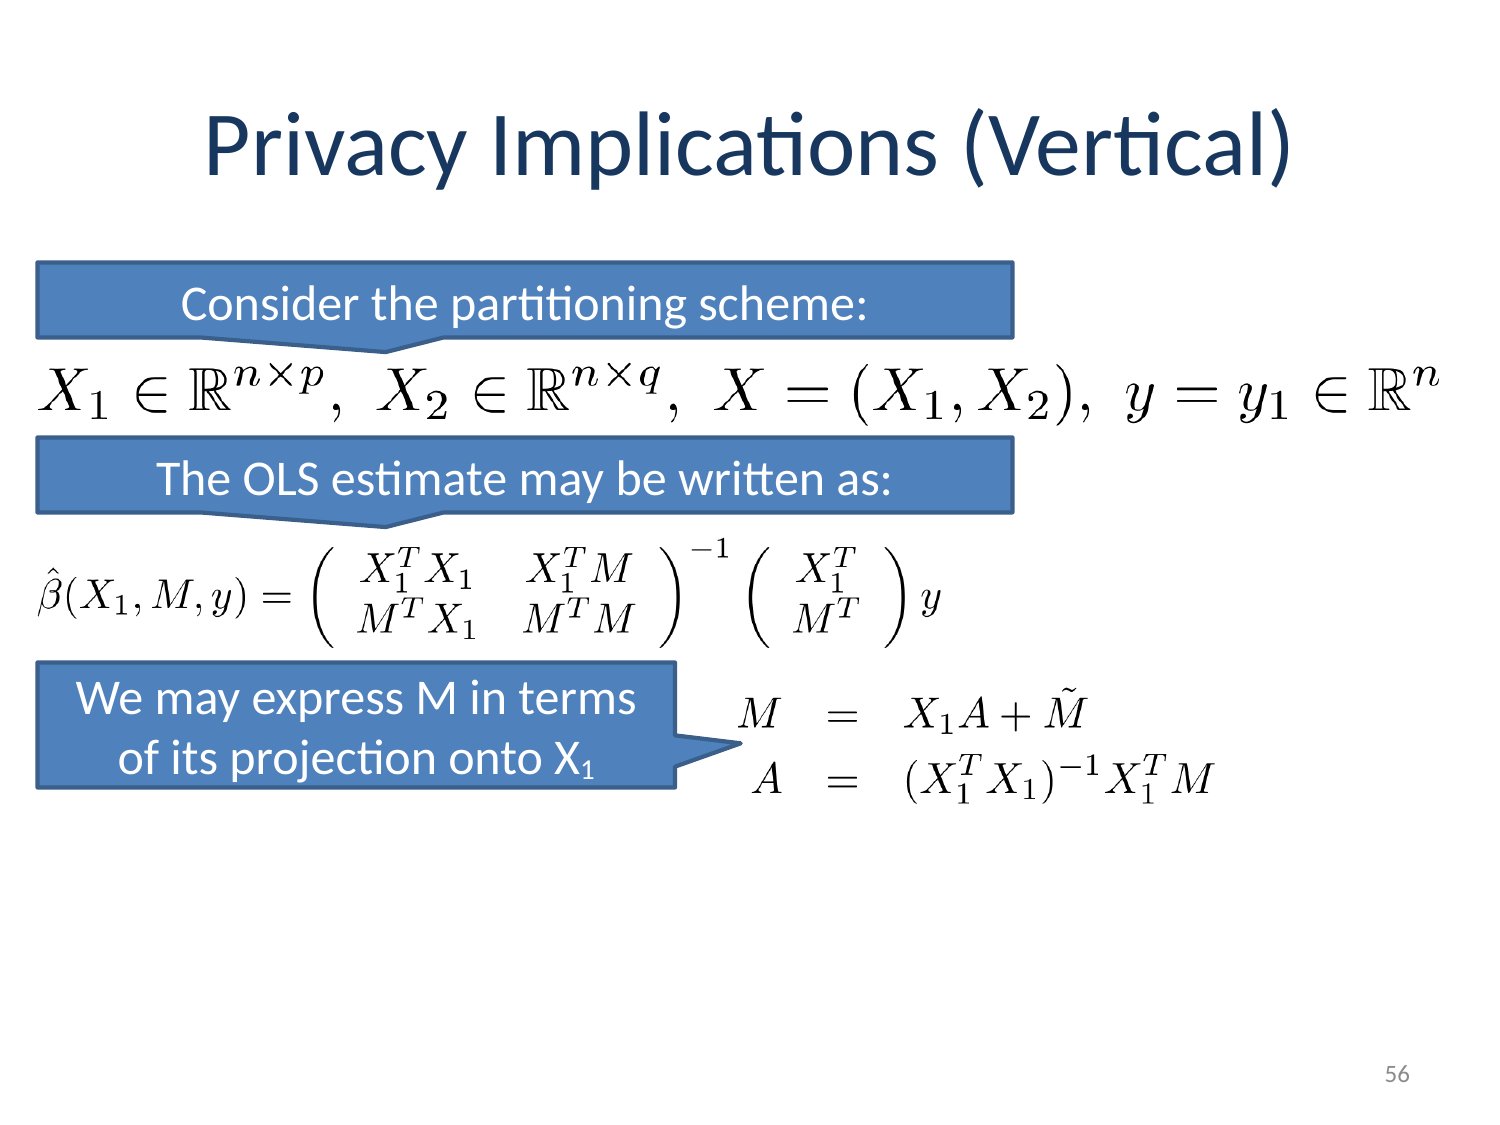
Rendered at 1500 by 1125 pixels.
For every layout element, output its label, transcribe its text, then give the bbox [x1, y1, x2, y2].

slide_number 56 [1074, 1042, 1425, 1103]
text_box The OLS estimate may be written as: [35, 435, 1015, 530]
picture [737, 687, 1215, 804]
picture [37, 537, 941, 648]
title Privacy Implications (Vertical) [75, 45, 1425, 233]
text_box Consider the partitioning scheme: [35, 260, 1015, 355]
picture [37, 362, 1440, 426]
text_box We may express M in terms of its projection onto X1 [35, 660, 732, 790]
